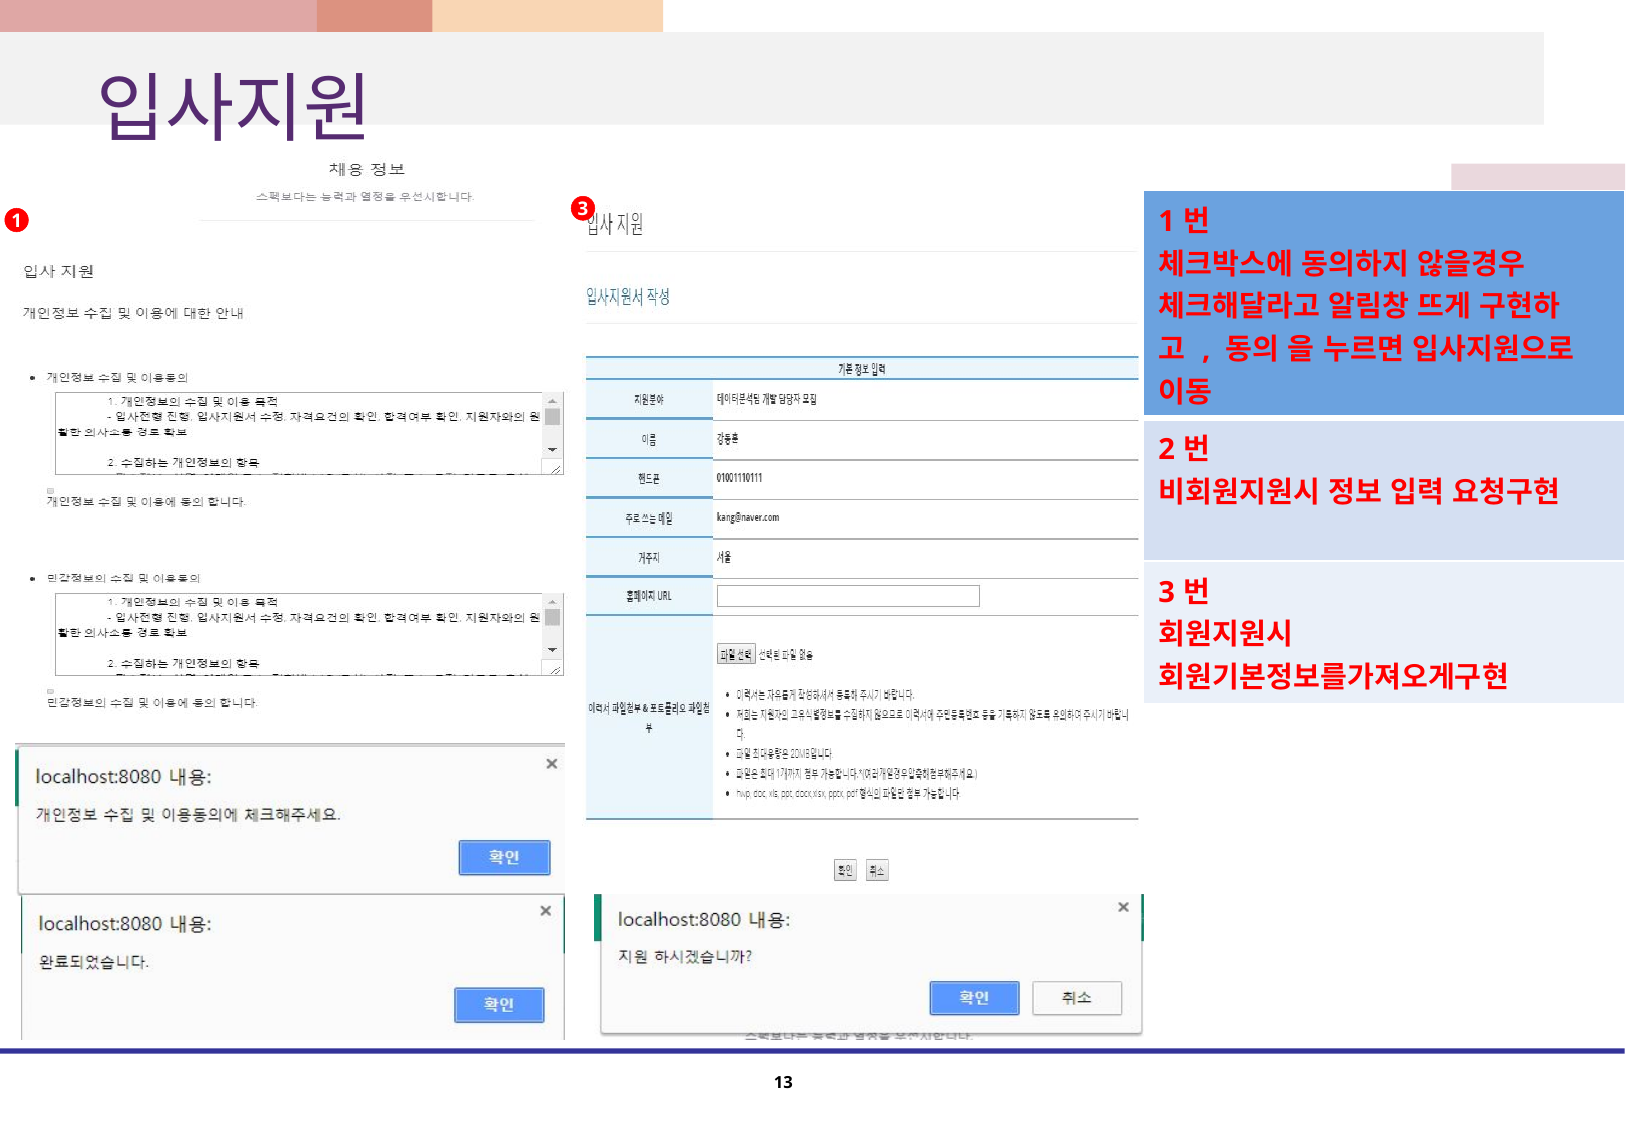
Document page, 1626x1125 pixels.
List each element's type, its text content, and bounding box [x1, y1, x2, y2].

picture [0, 148, 648, 1041]
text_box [570, 196, 1144, 894]
table_header 1번 체크박스에 동의하지 않을경우 체크해달라고 알림창 뜨게 구현하고 , 동의 을 누르면 입사지원으로 이동 [1144, 191, 1624, 415]
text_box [582, 902, 1144, 1041]
table_cell 3번 회원지원시 회원기본정보를가져오게구현 [1151, 562, 1624, 703]
title 입사지원 [81, 26, 1544, 185]
table_cell 2번 비회원지원시 정보 입력 요청구현 [1151, 421, 1624, 560]
